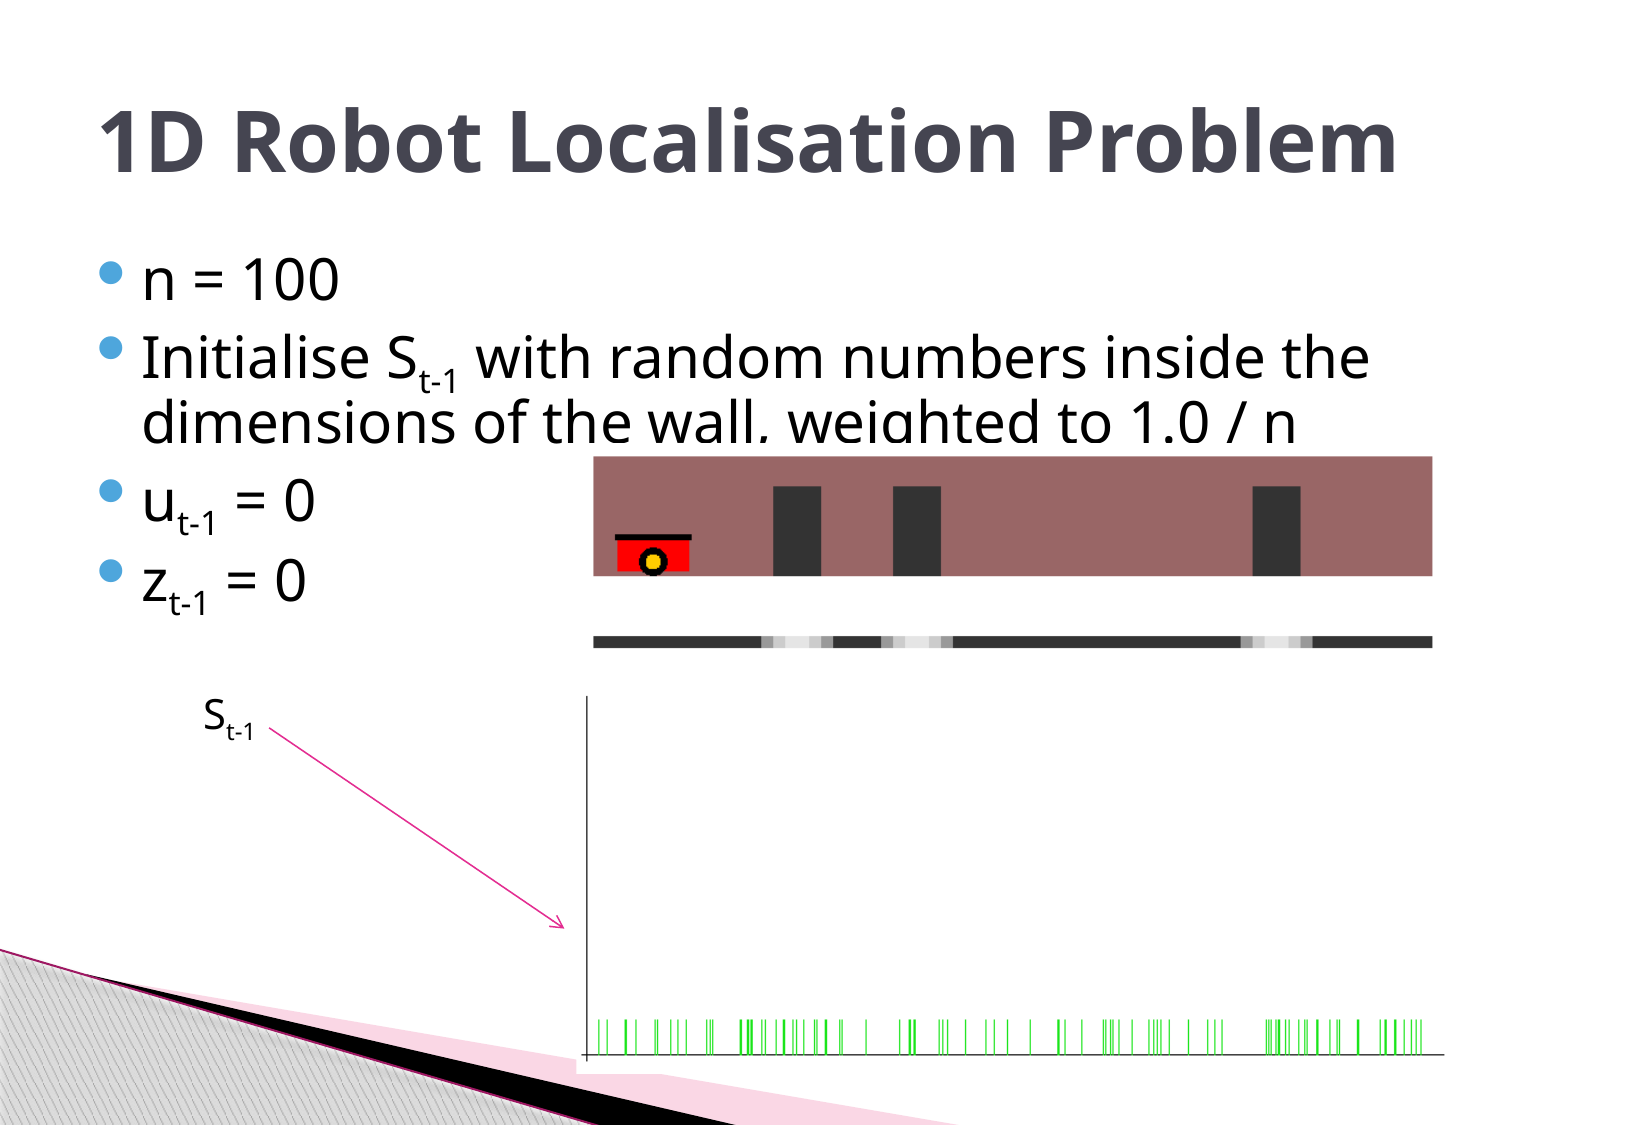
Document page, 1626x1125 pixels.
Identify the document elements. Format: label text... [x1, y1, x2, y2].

picture [575, 443, 1451, 1075]
list n = 100 Initialise St-1 with random numbers inside the dimensions of the wall, weighted to 1.0 / n ut-1 = 0 zt-1 = 0 St-1 [81, 243, 1544, 1035]
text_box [268, 727, 565, 929]
title 1D Robot Localisation Problem [81, 45, 1544, 233]
